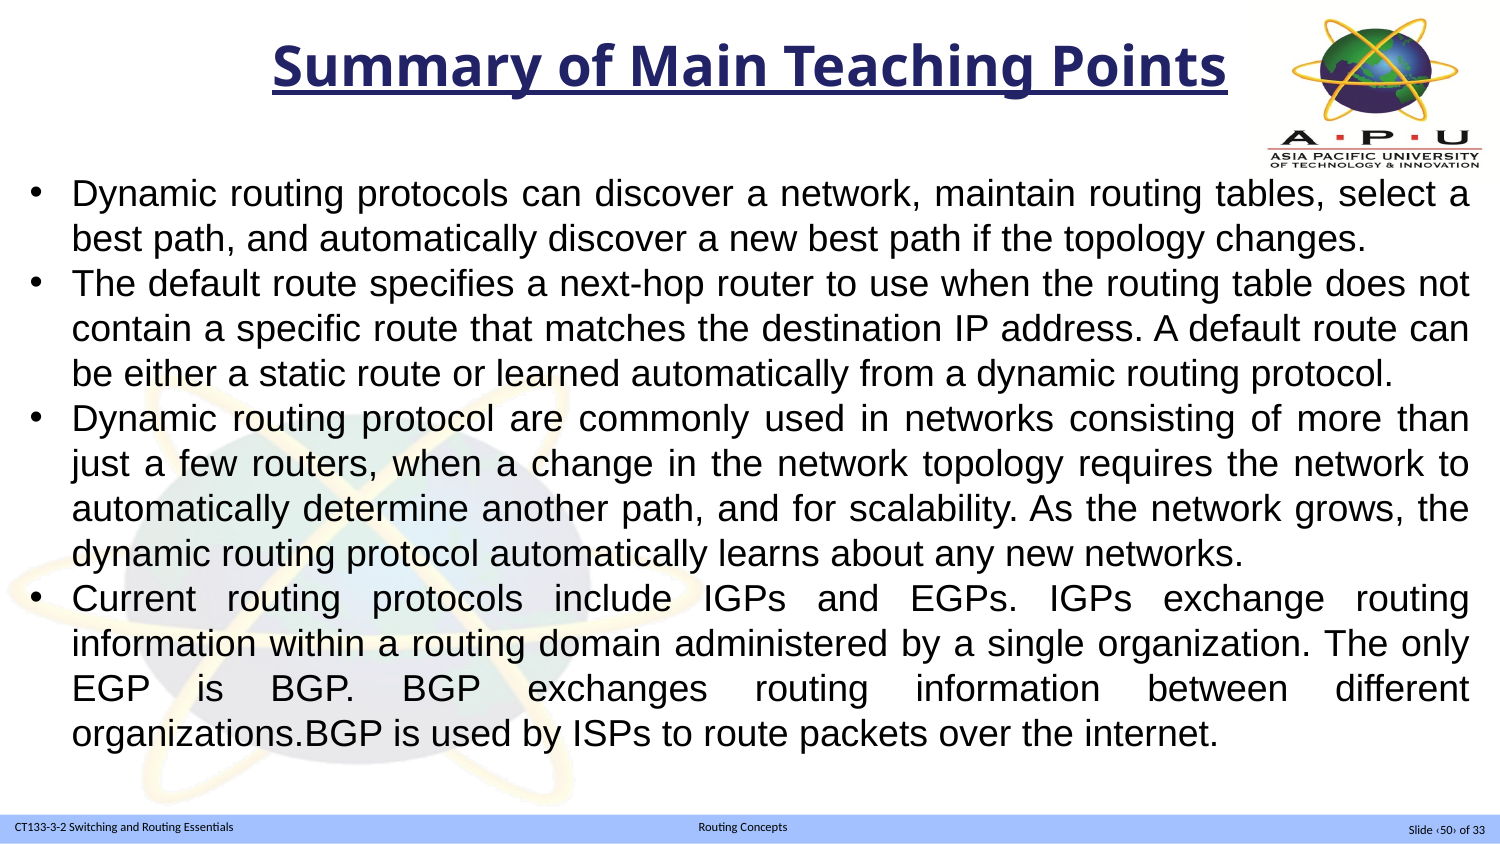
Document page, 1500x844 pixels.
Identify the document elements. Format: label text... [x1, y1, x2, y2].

footer Slide ‹50› of 33 [1024, 814, 1500, 844]
picture [1251, 0, 1500, 187]
text_box Summary of Main Teaching Points [257, 22, 1243, 105]
list Dynamic routing protocols can discover a network, maintain routing tables, select a best path, and automatically discover a new best path if the topology changes. The default route specifies a next-hop router to use when the routing table does not contain a specific route that matches the destination IP address. A default route can be either a static route or learned automatically from a dynamic routing protocol. Dynamic routing protocol are commonly used in networks consisting of more than just a few routers, when a change in the network topology requires the network to automatically determine another path, and for scalability. As the network grows, the dynamic routing protocol automatically learns about any new networks. Current routing protocols include IGPs and EGPs. IGPs exchange routing information within a routing domain administered by a single organization. The only EGP is BGP. BGP exchanges routing information between different organizations.BGP is used by ISPs to route packets over the internet. [14, 161, 1486, 719]
